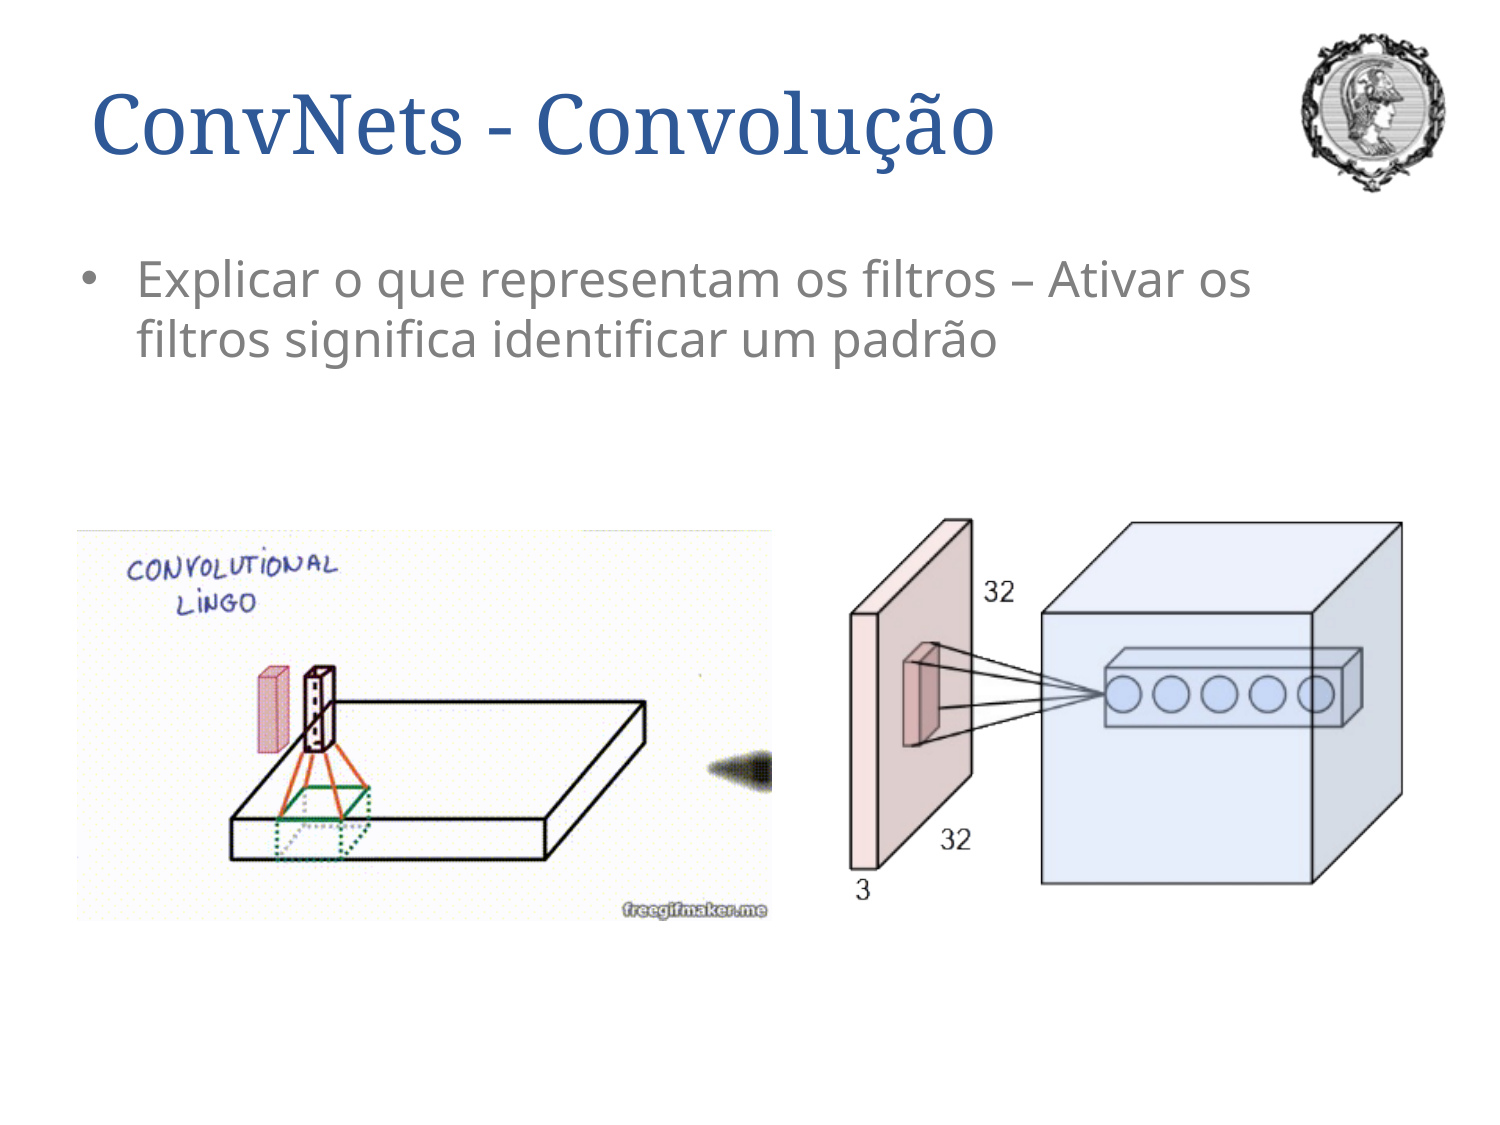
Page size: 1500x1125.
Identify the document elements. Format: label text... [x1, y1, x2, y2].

picture [797, 511, 1416, 922]
picture [1291, 27, 1455, 197]
title ConvNets - Convolução [75, 45, 1286, 179]
list Explicar o que representam os filtros – Ativar os filtros significa identificar um padrão [65, 239, 1416, 414]
picture [76, 530, 772, 922]
